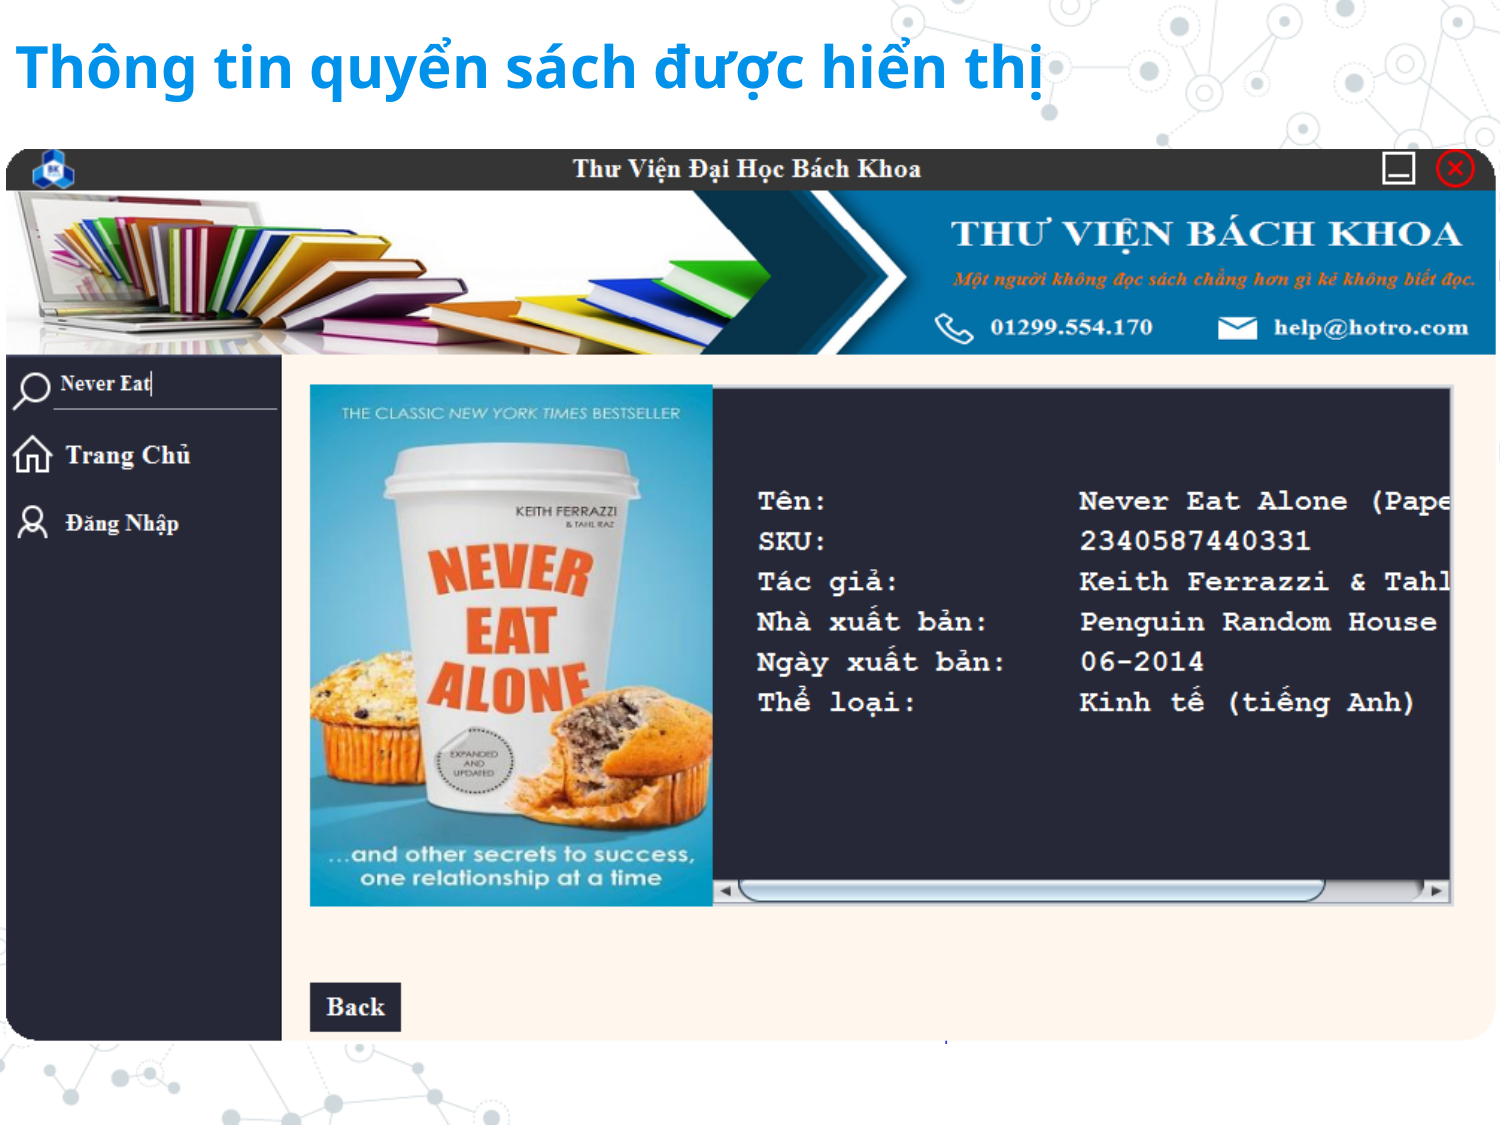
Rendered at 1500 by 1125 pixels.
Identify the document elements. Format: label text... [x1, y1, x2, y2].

picture [0, 0, 1500, 1125]
title Thông tin quyển sách được hiển thị [0, 0, 1243, 115]
